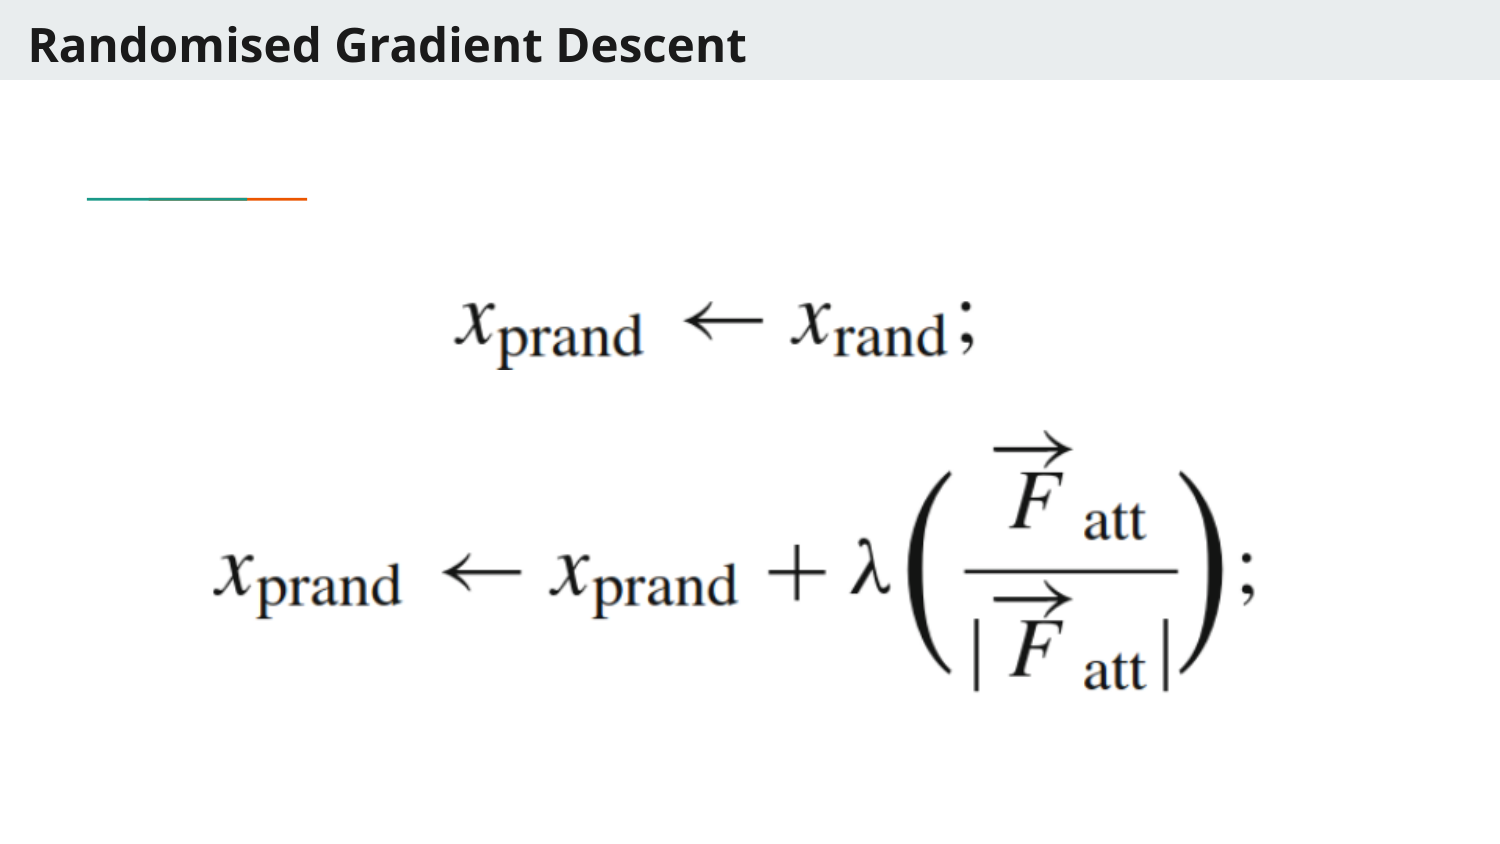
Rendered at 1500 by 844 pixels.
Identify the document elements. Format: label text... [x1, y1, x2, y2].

title Randomised Gradient Descent [0, 0, 1262, 88]
picture [184, 421, 1316, 732]
picture [444, 273, 992, 370]
